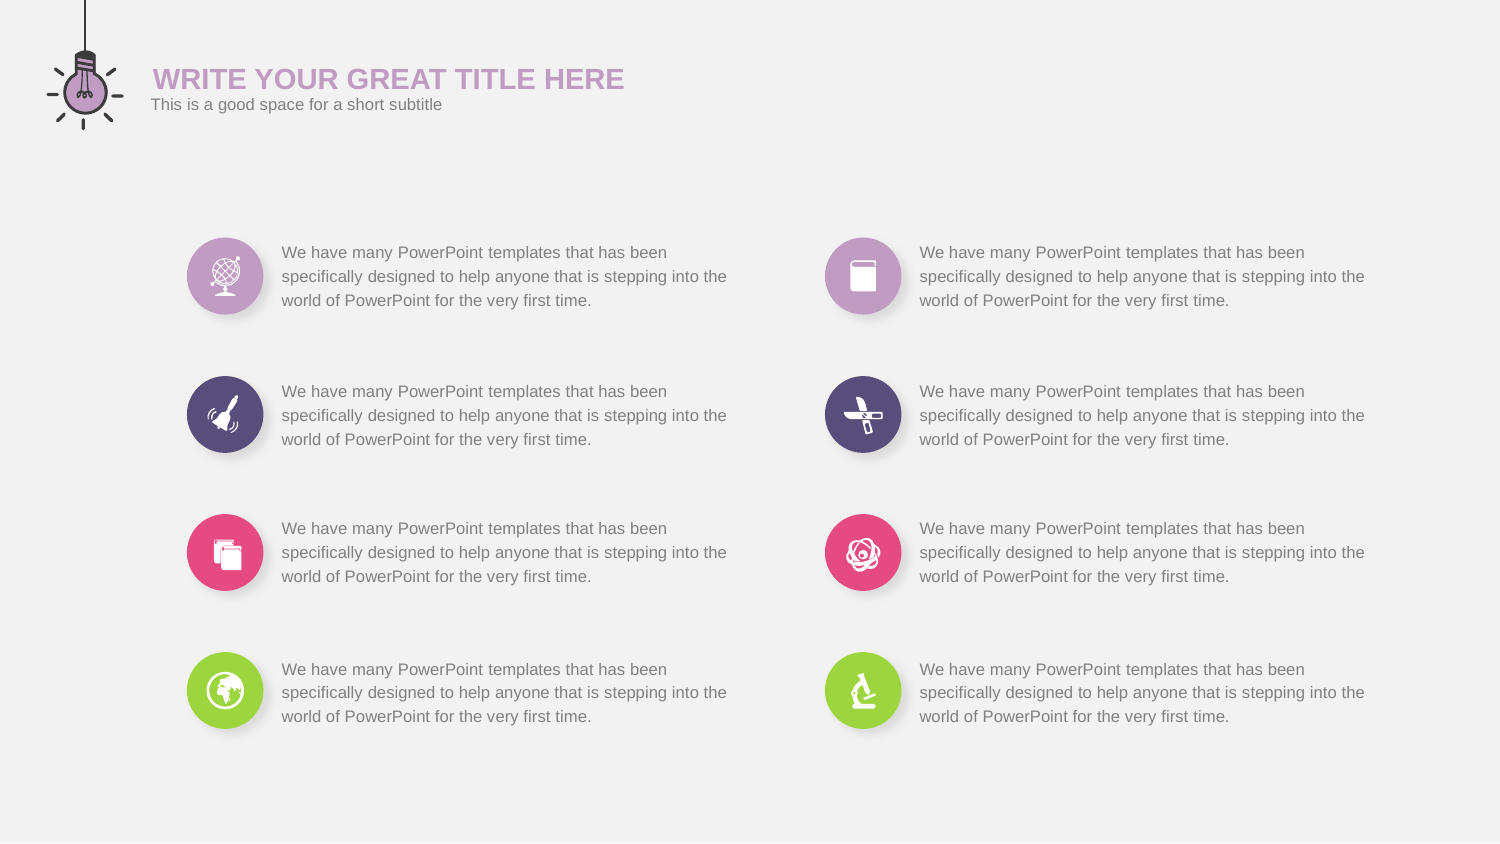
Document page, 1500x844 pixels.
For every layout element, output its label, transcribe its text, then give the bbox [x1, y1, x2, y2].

text_box We have many PowerPoint templates that has been specifically designed to help anyone that is stepping into the world of PowerPoint for the very first time. [919, 513, 1381, 586]
text_box [207, 395, 239, 431]
text_box [186, 514, 264, 591]
text_box [186, 376, 264, 453]
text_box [843, 396, 883, 435]
text_box WRITE YOUR GREAT TITLE HERE [138, 52, 641, 103]
text_box We have many PowerPoint templates that has been specifically designed to help anyone that is stepping into the world of PowerPoint for the very first time. [281, 513, 743, 586]
text_box [206, 671, 245, 710]
text_box [824, 514, 902, 591]
text_box [851, 672, 876, 709]
text_box [186, 652, 264, 729]
text_box This is a good space for a short subtitle [135, 86, 458, 122]
text_box We have many PowerPoint templates that has been specifically designed to help anyone that is stepping into the world of PowerPoint for the very first time. [281, 377, 743, 450]
text_box We have many PowerPoint templates that has been specifically designed to help anyone that is stepping into the world of PowerPoint for the very first time. [919, 377, 1381, 450]
text_box [824, 237, 902, 315]
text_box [209, 255, 242, 297]
text_box We have many PowerPoint templates that has been specifically designed to help anyone that is stepping into the world of PowerPoint for the very first time. [919, 237, 1381, 310]
text_box [824, 652, 902, 729]
text_box We have many PowerPoint templates that has been specifically designed to help anyone that is stepping into the world of PowerPoint for the very first time. [281, 237, 743, 310]
text_box [213, 539, 242, 571]
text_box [46, 0, 124, 131]
text_box We have many PowerPoint templates that has been specifically designed to help anyone that is stepping into the world of PowerPoint for the very first time. [919, 654, 1381, 727]
text_box [846, 538, 881, 572]
text_box [186, 237, 264, 315]
text_box [824, 376, 902, 453]
text_box [850, 260, 876, 292]
text_box We have many PowerPoint templates that has been specifically designed to help anyone that is stepping into the world of PowerPoint for the very first time. [281, 654, 743, 727]
